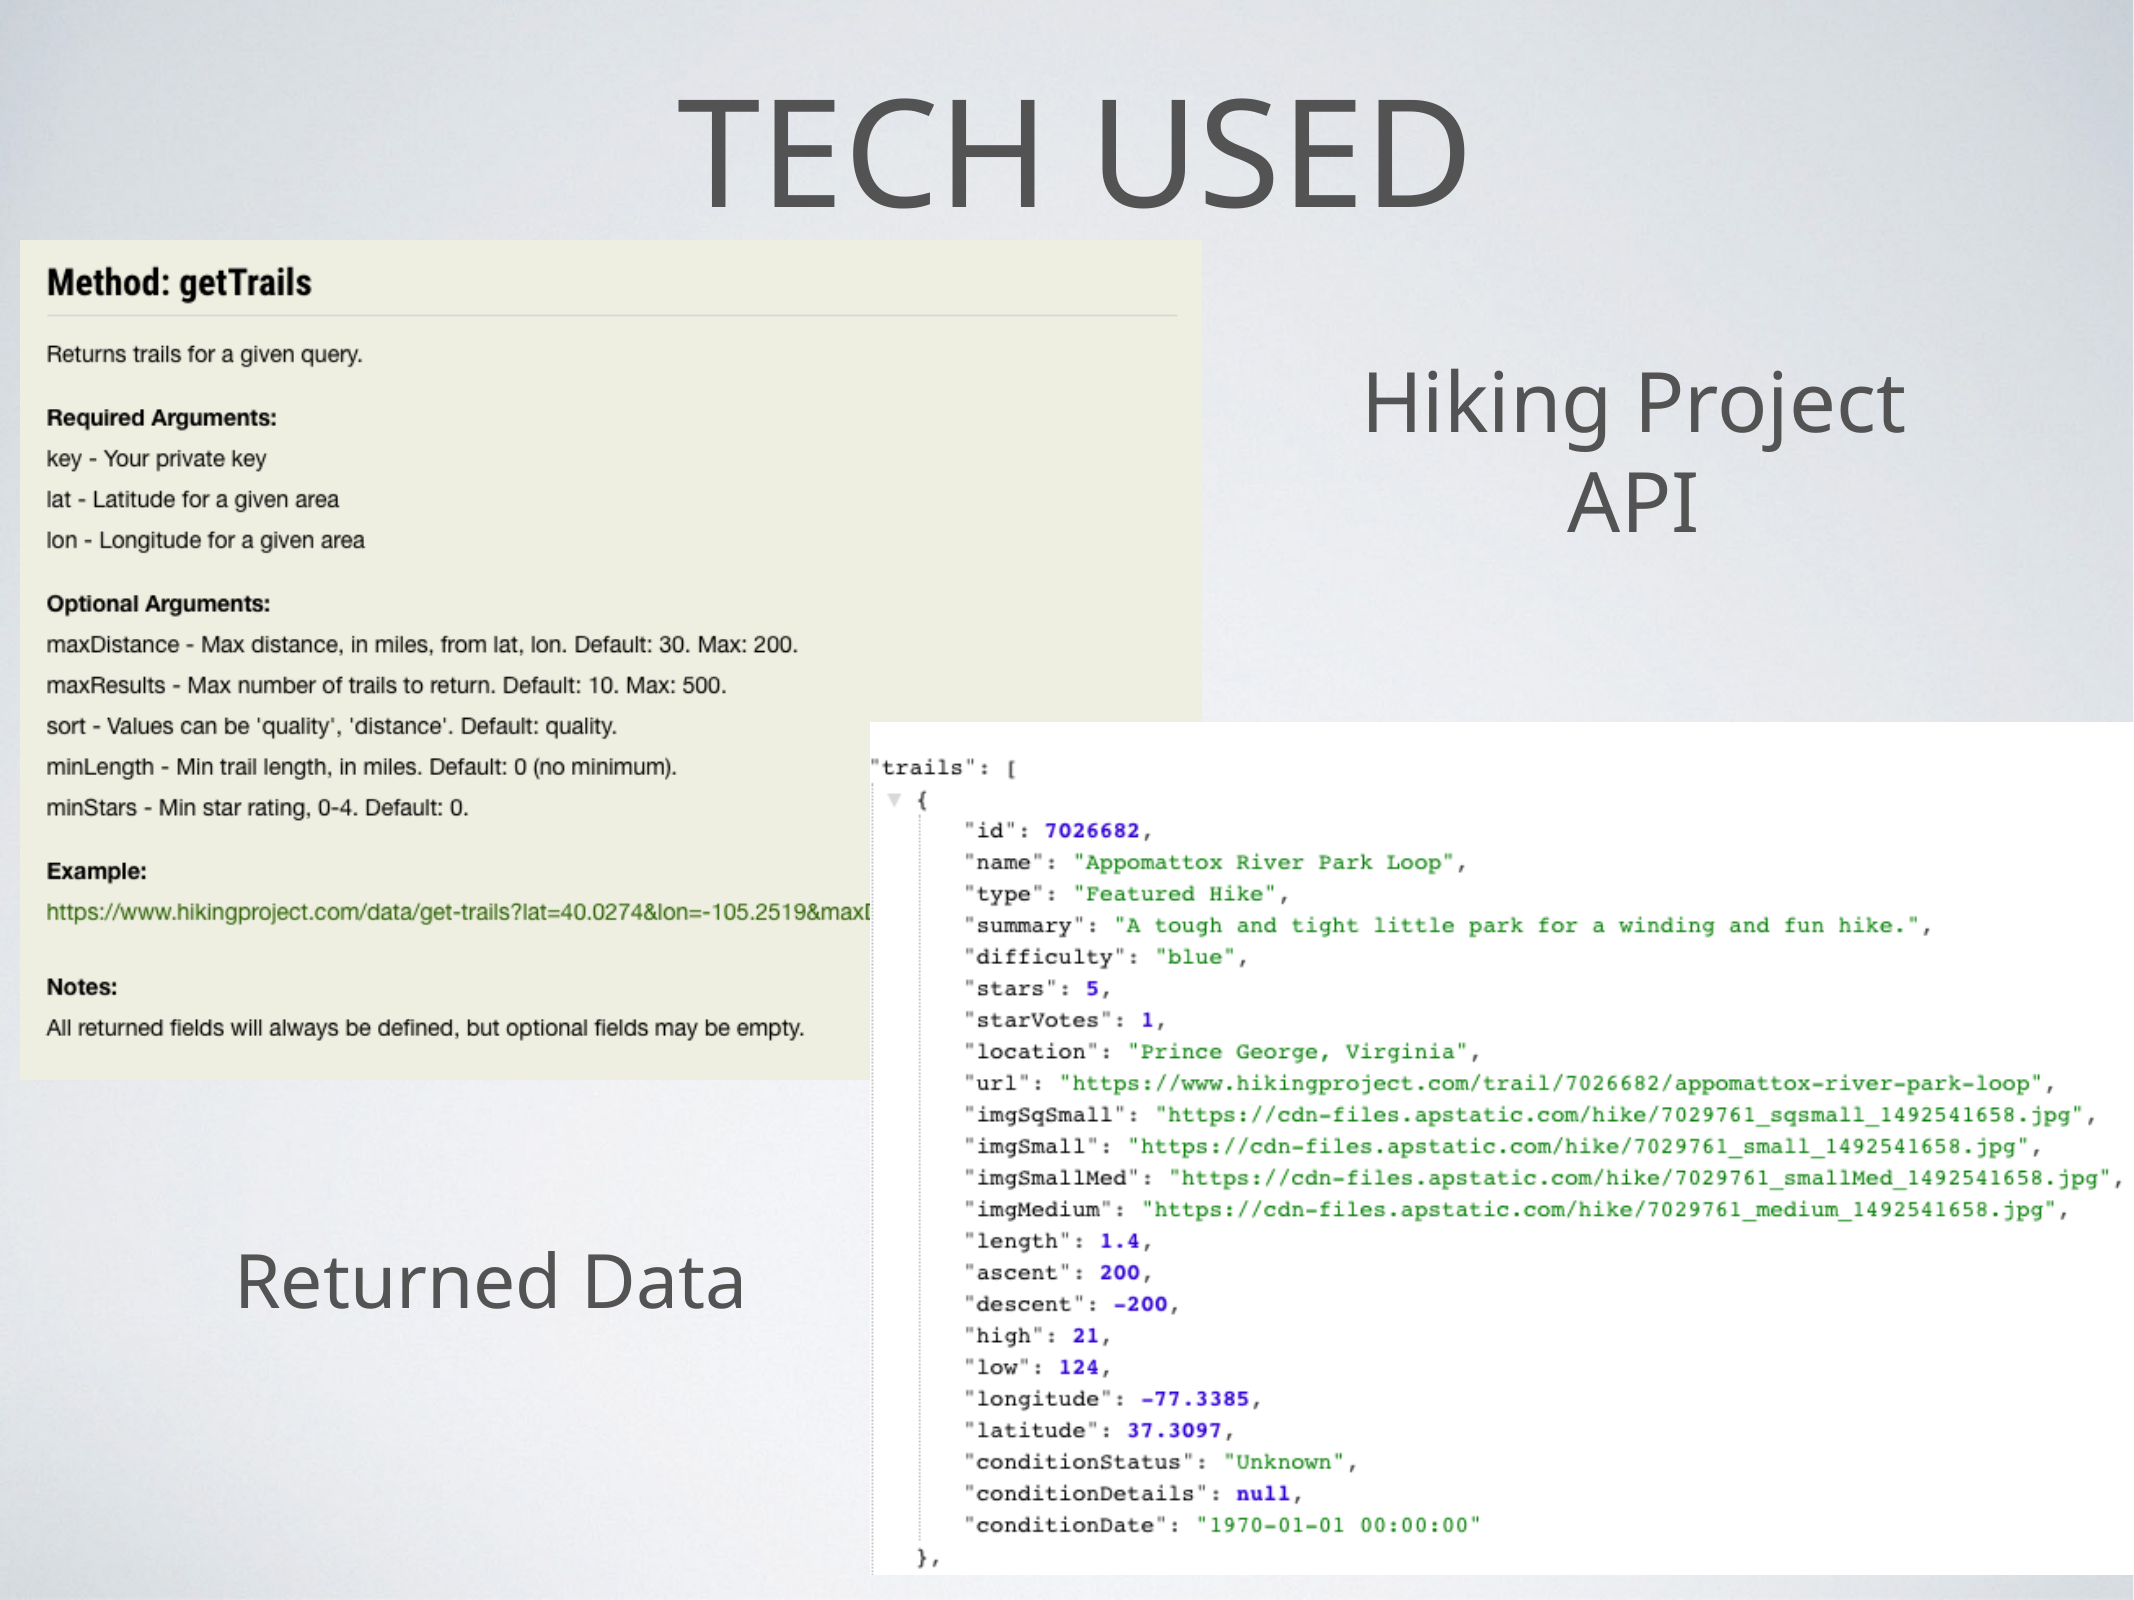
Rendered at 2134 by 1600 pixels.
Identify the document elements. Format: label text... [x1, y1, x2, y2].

text_box Returned Data [145, 1225, 837, 1333]
picture [0, 0, 2134, 1600]
title Tech used [67, 0, 2085, 348]
text_box Hiking Project API [1288, 341, 1979, 558]
